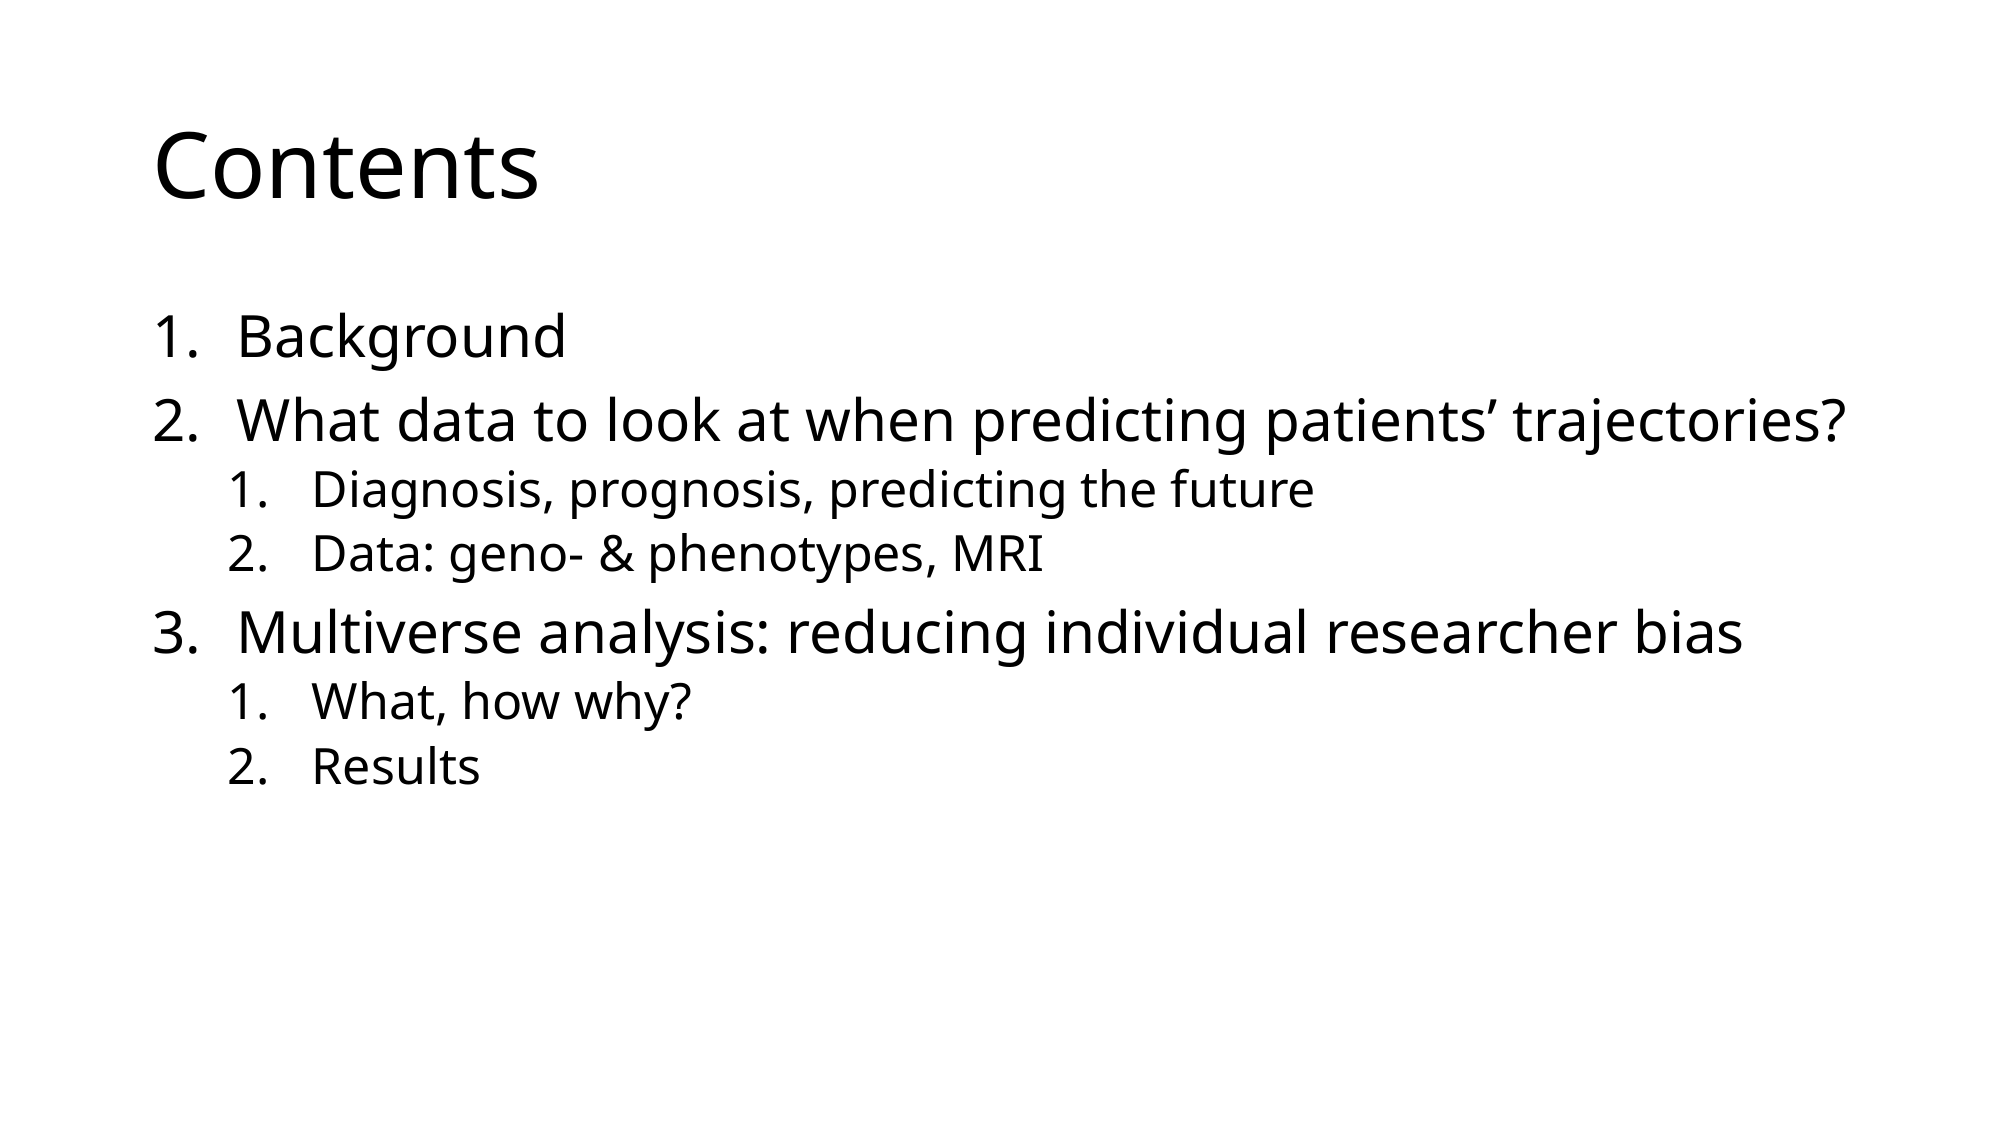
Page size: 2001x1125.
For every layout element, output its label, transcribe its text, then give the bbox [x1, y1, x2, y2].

list Background What data to look at when predicting patients’ trajectories? Diagnosis, prognosis, predicting the future Data: geno- & phenotypes, MRI Multiverse analysis: reducing individual researcher bias What, how why? Results [137, 299, 1863, 1014]
title Contents [137, 59, 1863, 278]
